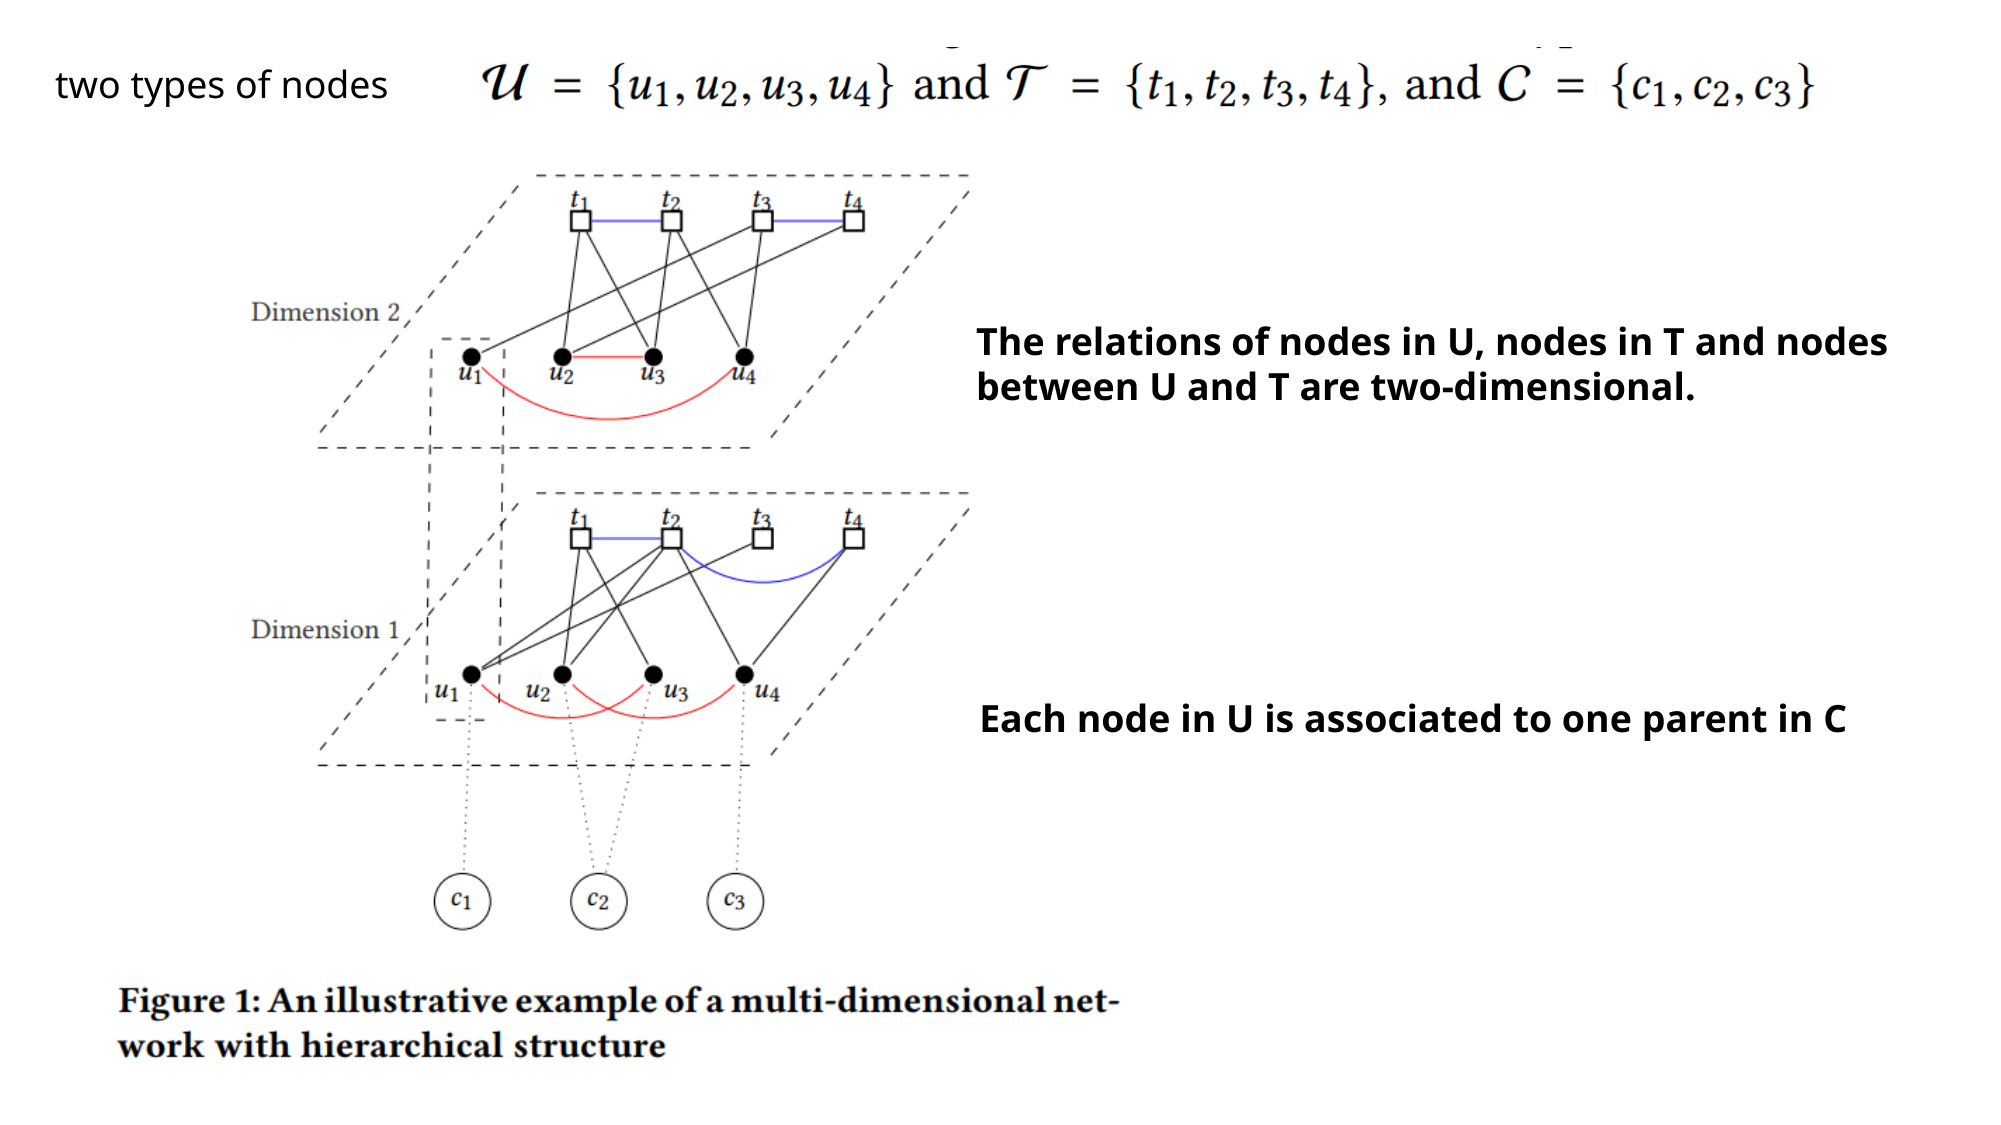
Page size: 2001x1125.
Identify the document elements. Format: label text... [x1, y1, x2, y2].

picture [59, 47, 1825, 1067]
text_box The relations of nodes in U, nodes in T and nodes between U and T are two-dimensional. [1135, 310, 1962, 416]
text_box Each node in U is associated to one parent in C [1135, 687, 1965, 747]
text_box two types of nodes [30, 53, 442, 114]
